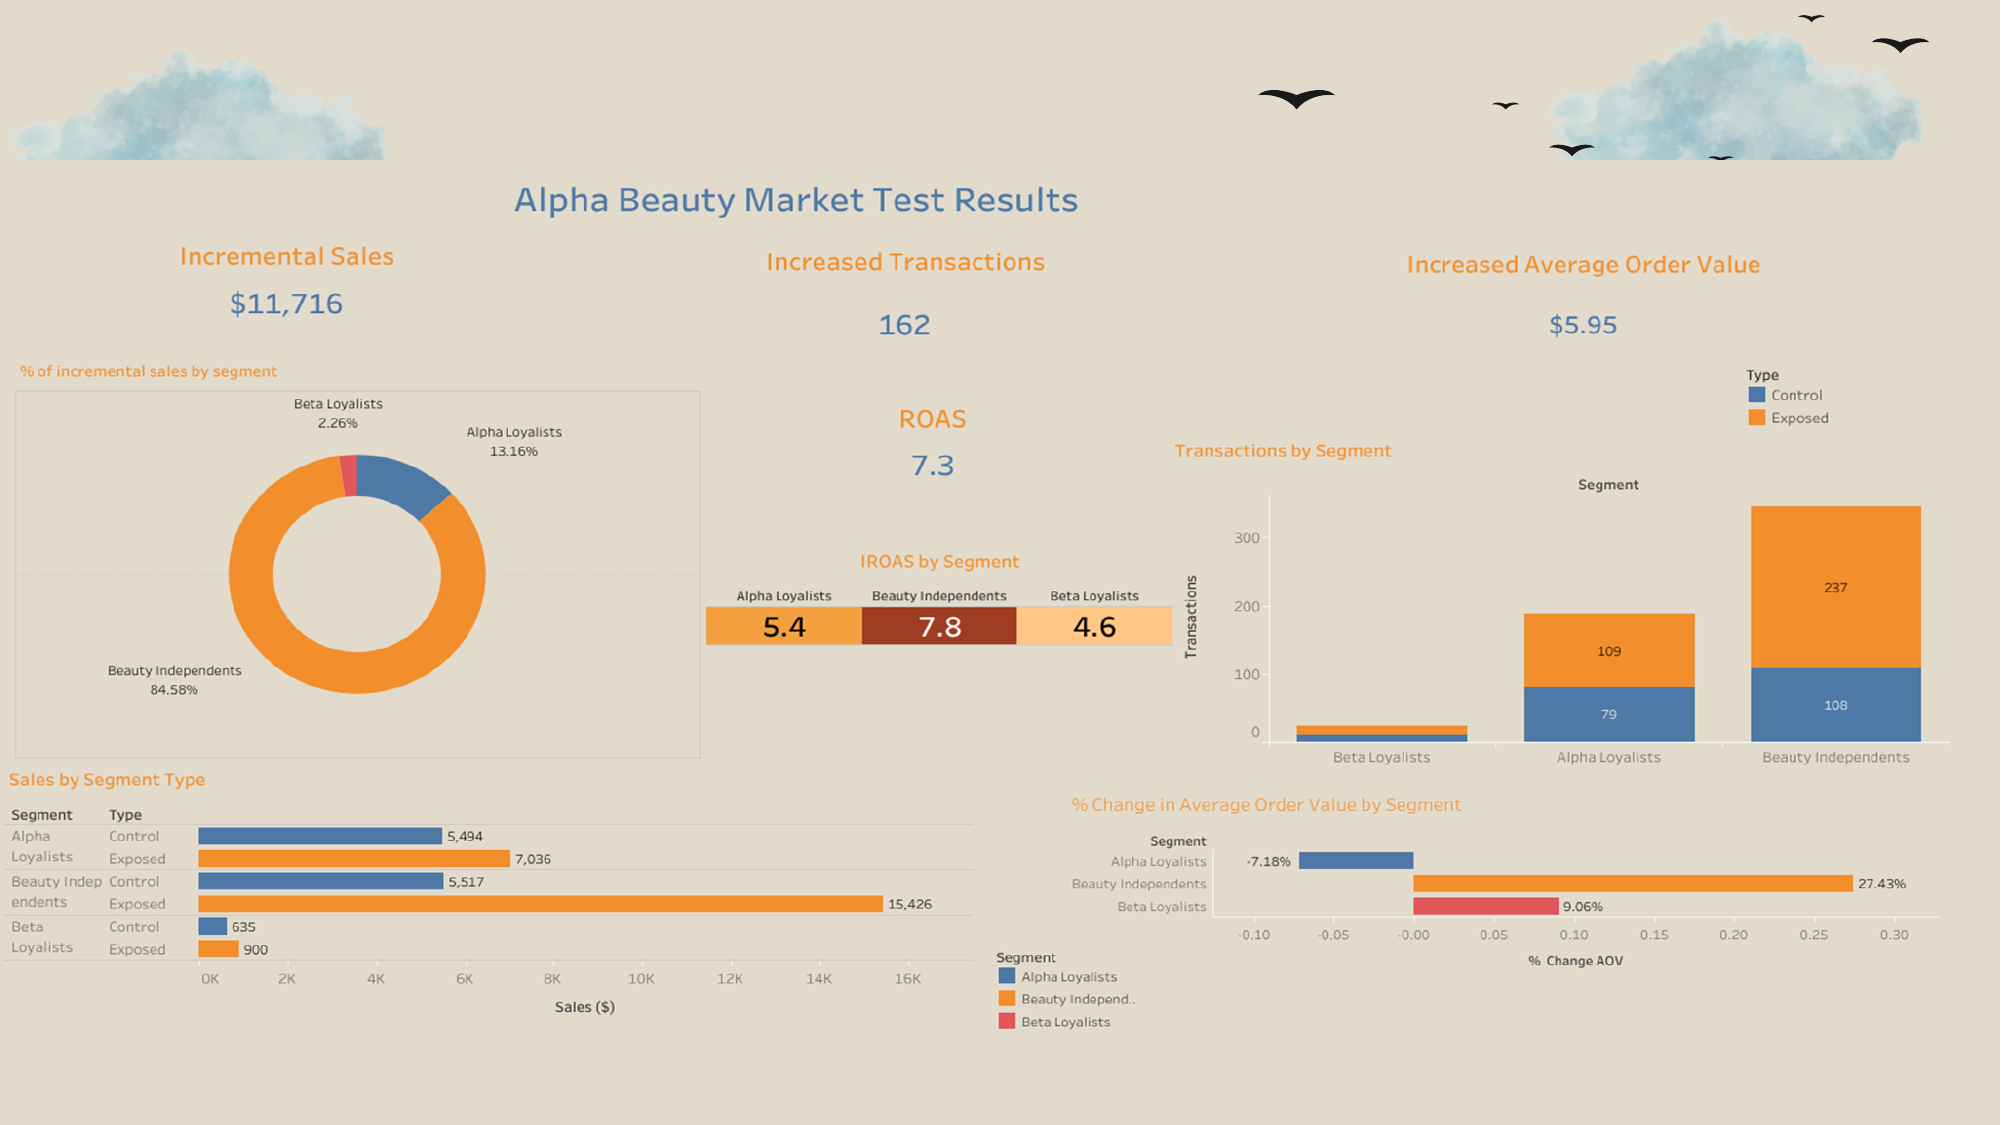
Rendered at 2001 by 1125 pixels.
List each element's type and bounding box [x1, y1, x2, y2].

picture [0, 160, 1951, 1070]
